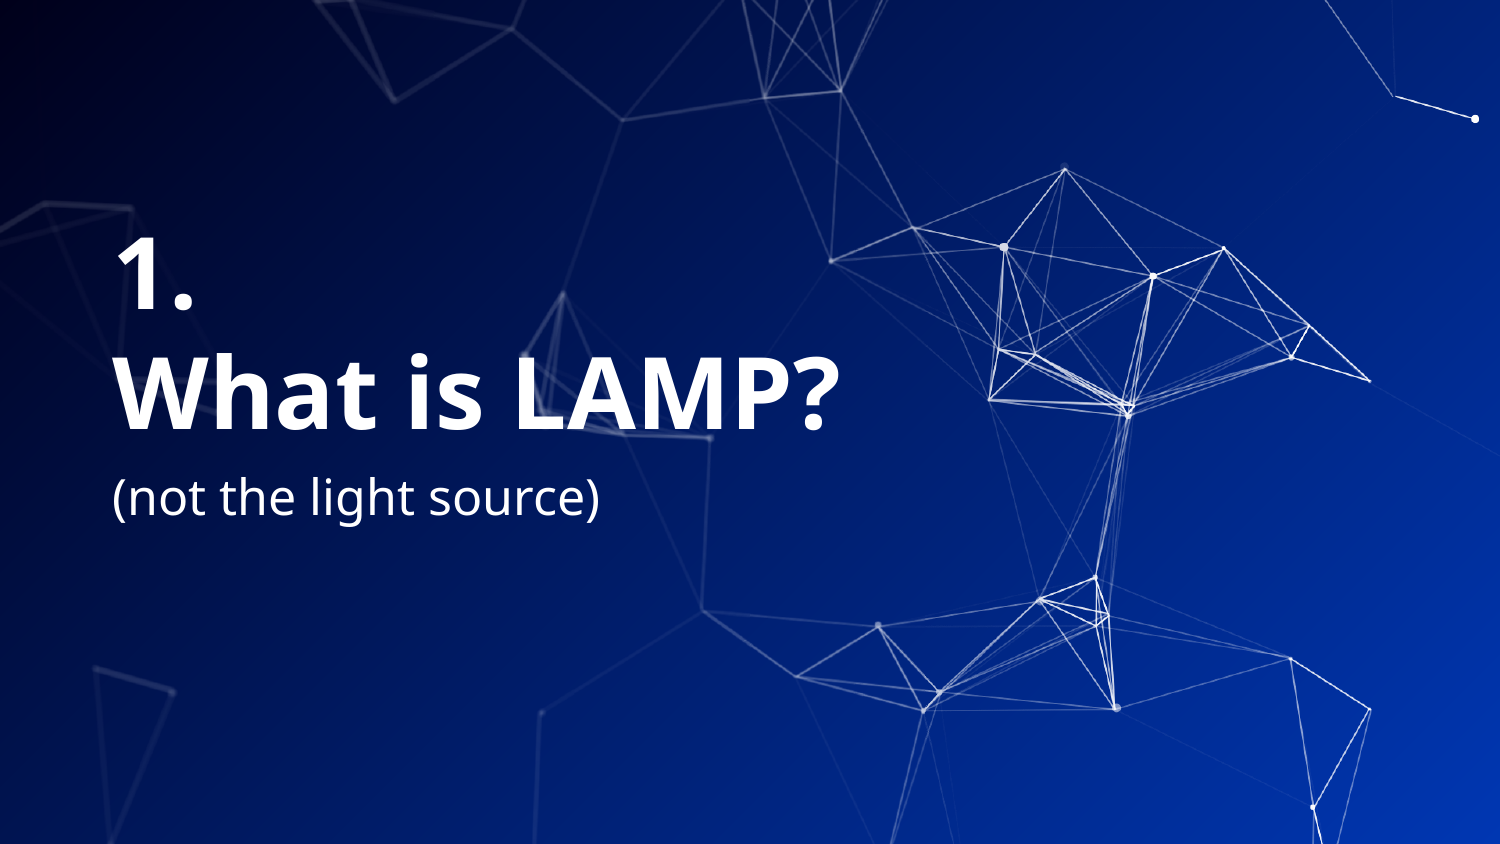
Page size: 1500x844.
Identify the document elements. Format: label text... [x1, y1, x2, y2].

subtitle (not the light source) [112, 465, 1064, 543]
picture [0, 0, 1500, 844]
title 1. What is LAMP? [112, 259, 1064, 450]
